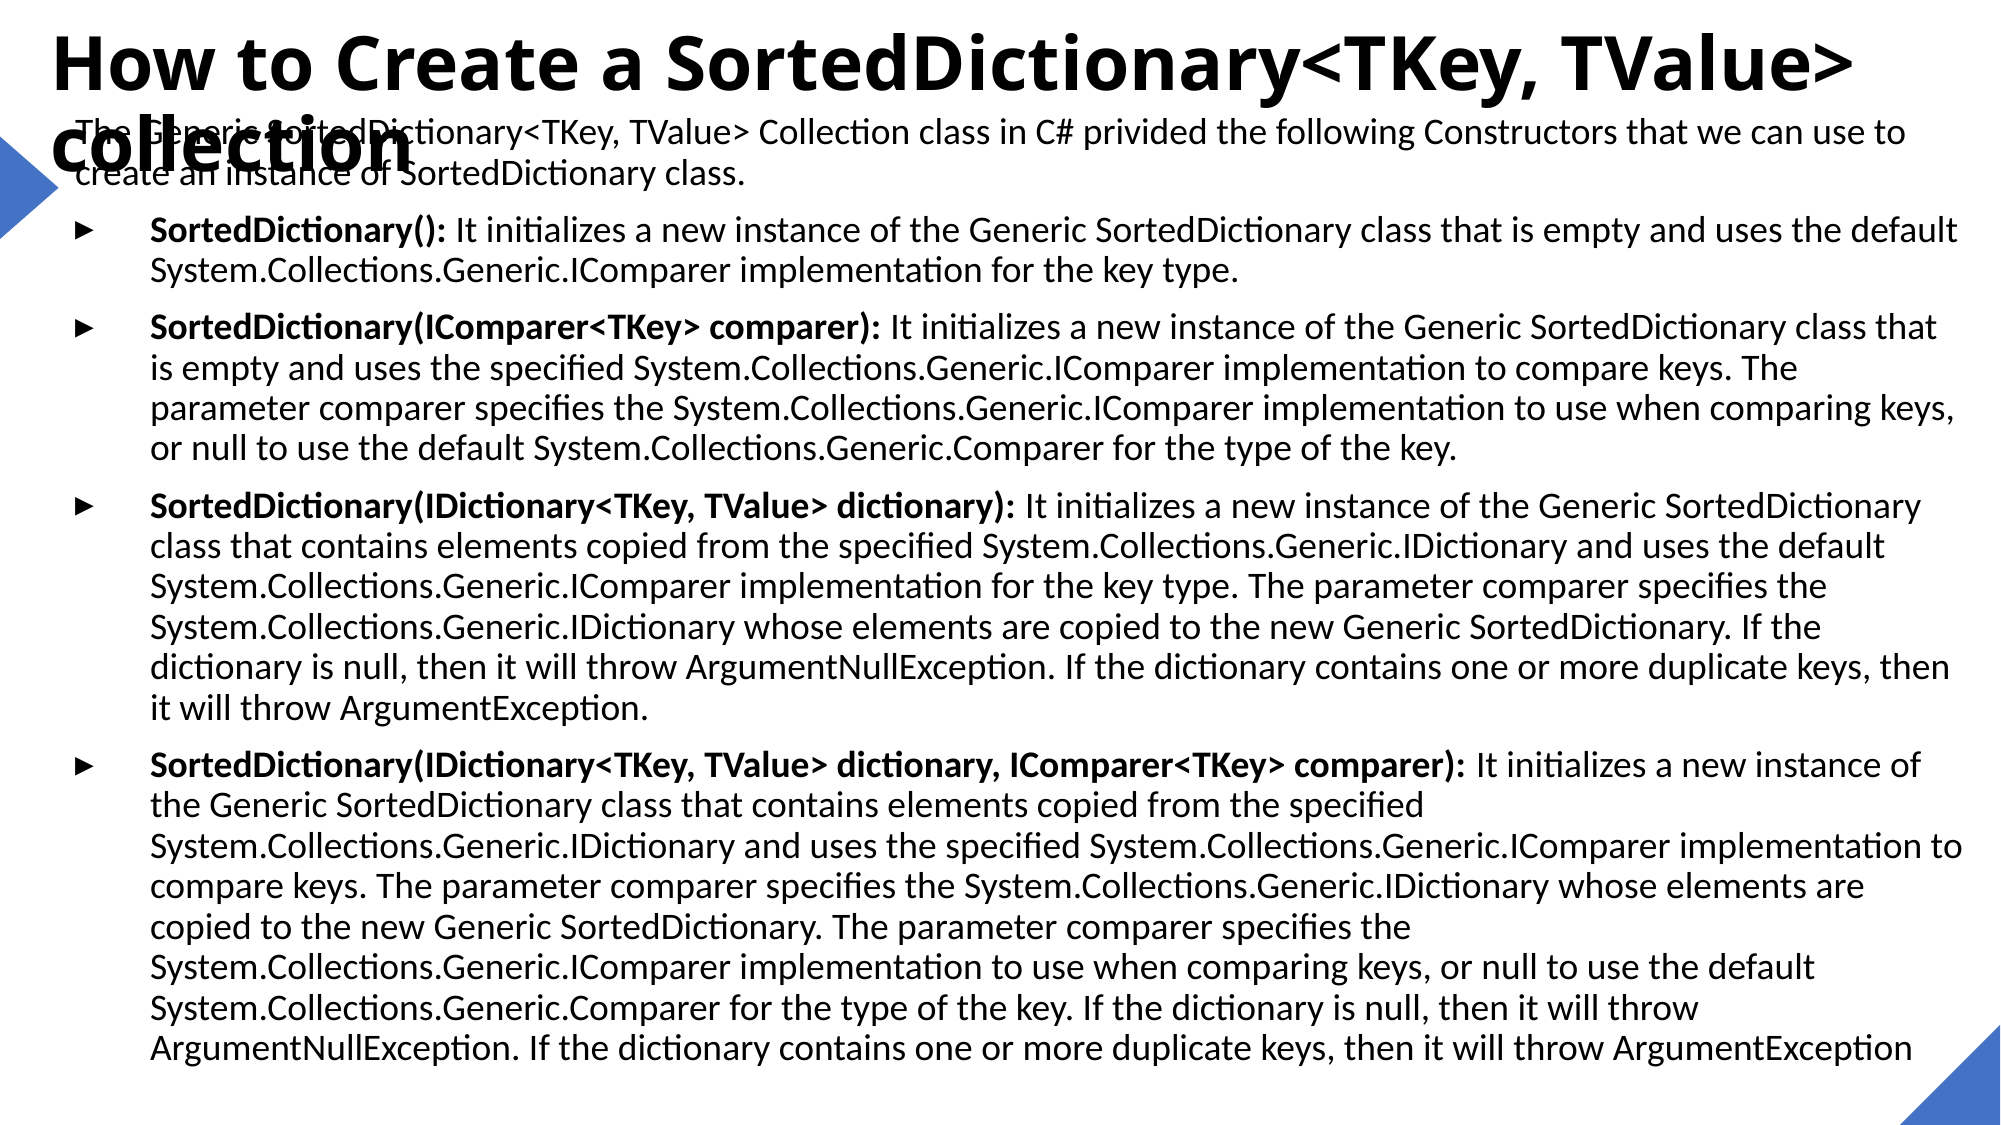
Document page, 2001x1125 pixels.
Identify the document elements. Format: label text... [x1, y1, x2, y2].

list The Generic SortedDictionary<TKey, TValue> Collection class in C# privided the following Constructors that we can use to create an instance of SortedDictionary class. SortedDictionary(): It initializes a new instance of the Generic SortedDictionary class that is empty and uses the default System.Collections.Generic.IComparer implementation for the key type. SortedDictionary(IComparer<TKey> comparer): It initializes a new instance of the Generic SortedDictionary class that is empty and uses the specified System.Collections.Generic.IComparer implementation to compare keys. The parameter comparer specifies the System.Collections.Generic.IComparer implementation to use when comparing keys, or null to use the default System.Collections.Generic.Comparer for the type of the key. SortedDictionary(IDictionary<TKey, TValue> dictionary): It initializes a new instance of the Generic SortedDictionary class that contains elements copied from the specified System.Collections.Generic.IDictionary and uses the default System.Collections.Generic.IComparer implementation for the key type. The parameter comparer specifies the System.Collections.Generic.IDictionary whose elements are copied to the new Generic SortedDictionary. If the dictionary is null, then it will throw ArgumentNullException. If the dictionary contains one or more duplicate keys, then it will throw ArgumentException. SortedDictionary(IDictionary<TKey, TValue> dictionary, IComparer<TKey> comparer): It initializes a new instance of the Generic SortedDictionary class that contains elements copied from the specified System.Collections.Generic.IDictionary and uses the specified System.Collections.Generic.IComparer implementation to compare keys. The parameter comparer specifies the System.Collections.Generic.IDictionary whose elements are copied to the new Generic SortedDictionary. The parameter comparer specifies the System.Collections.Generic.IComparer implementation to use when comparing keys, or null to use the default System.Collections.Generic.Comparer for the type of the key. If the dictionary is null, then it will throw ArgumentNullException. If the dictionary contains one or more duplicate keys, then it will throw ArgumentException [50, 112, 1966, 1100]
title How to Create a SortedDictionary<TKey, TValue> collection [50, 25, 1950, 112]
